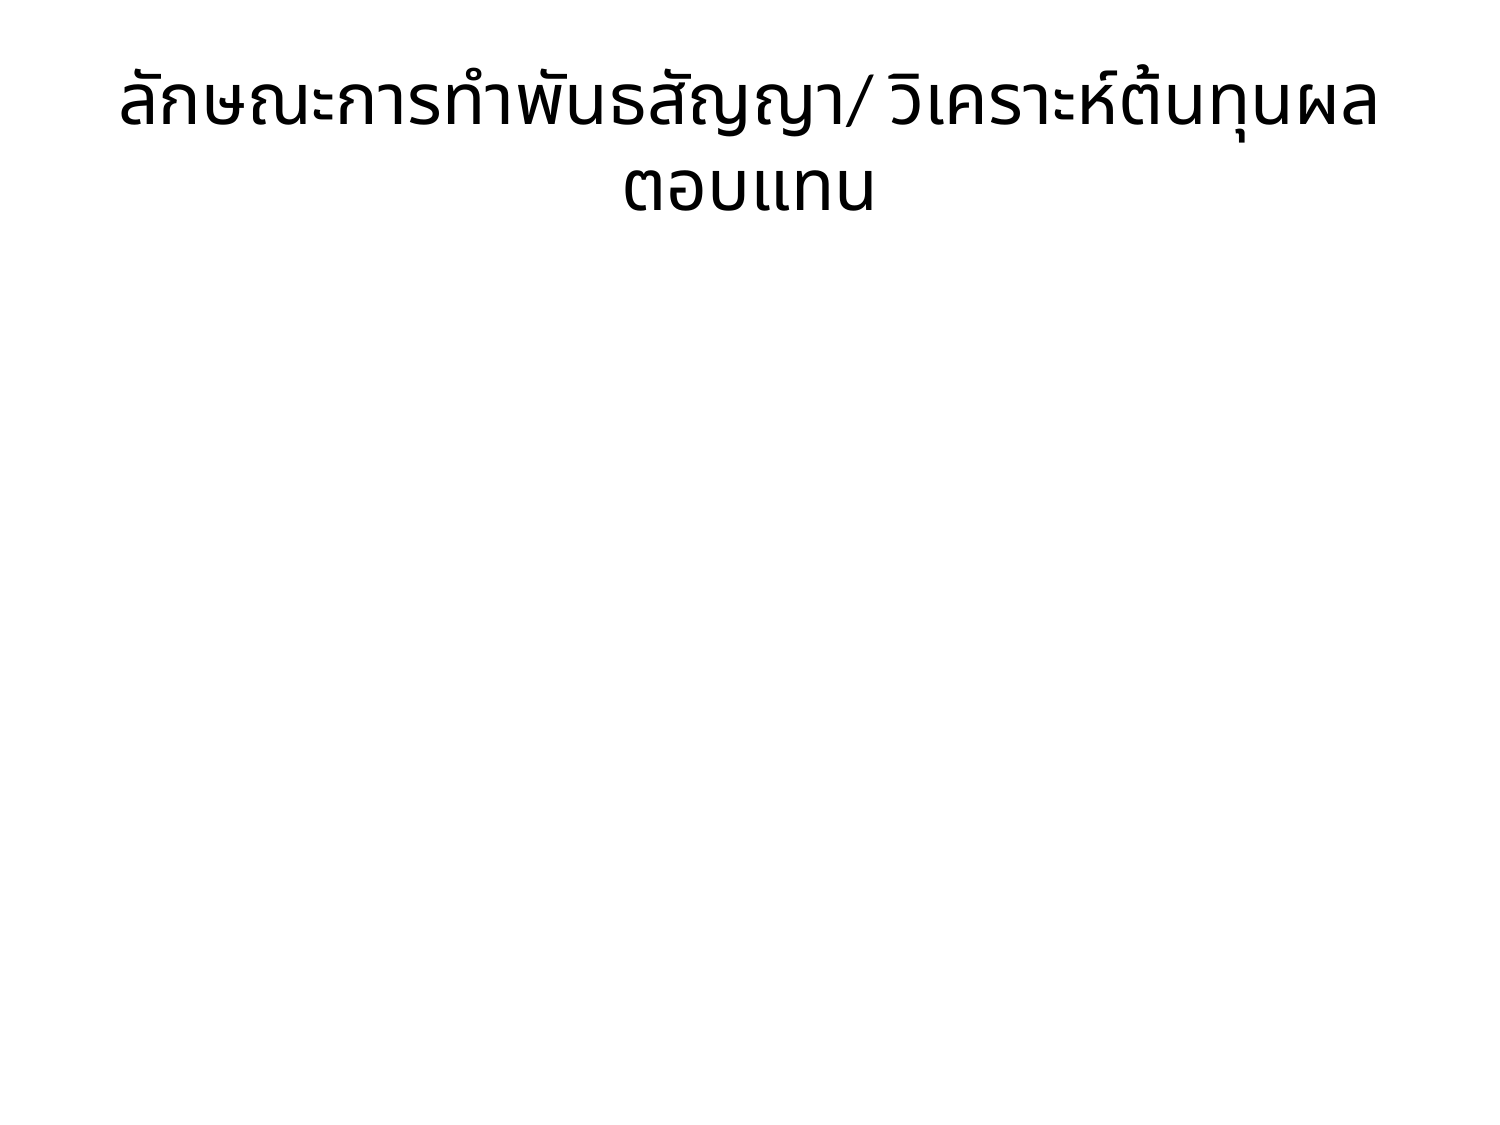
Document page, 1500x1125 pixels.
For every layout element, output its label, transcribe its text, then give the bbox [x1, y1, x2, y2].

title ลักษณะการทำพันธสัญญา/ วิเคราะห์ต้นทุนผลตอบแทน [75, 45, 1425, 233]
